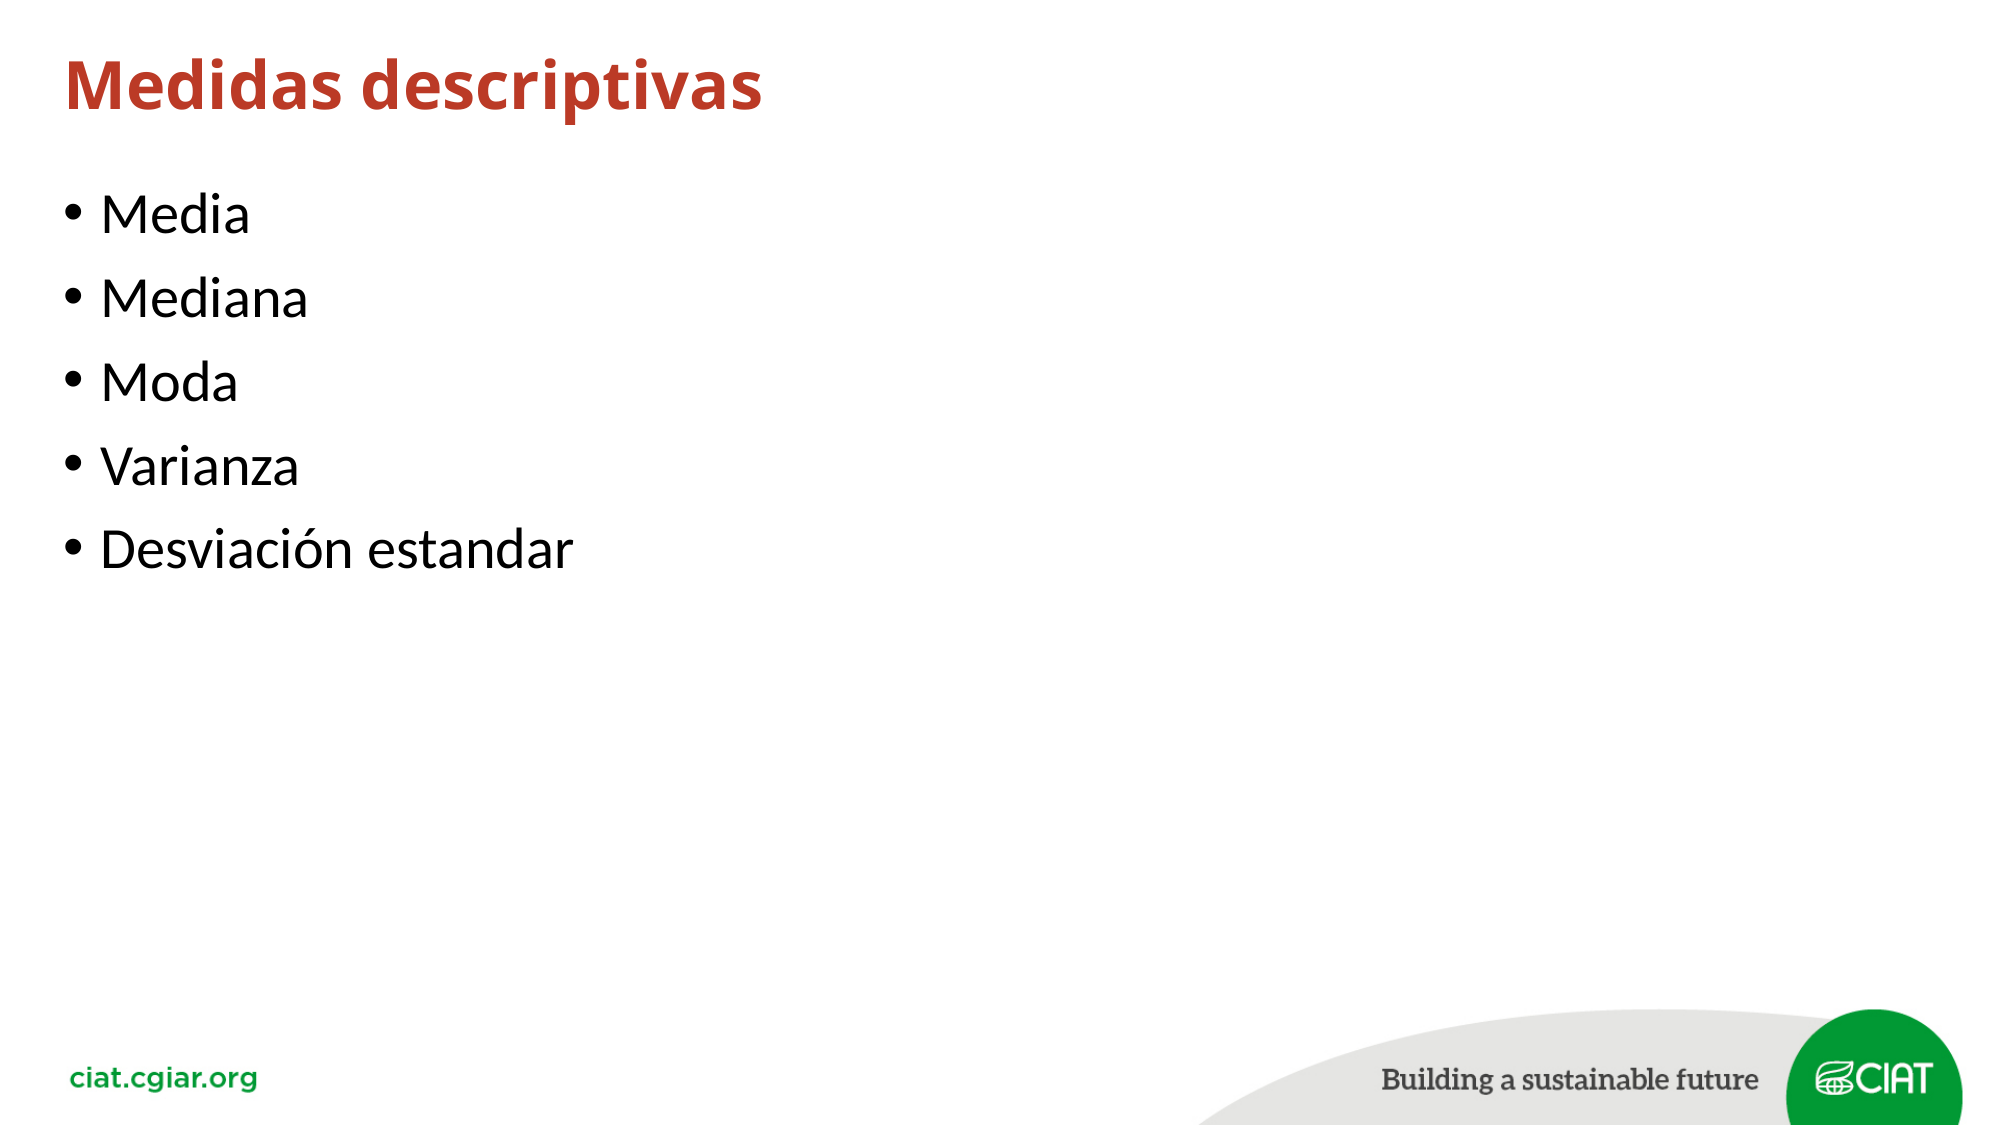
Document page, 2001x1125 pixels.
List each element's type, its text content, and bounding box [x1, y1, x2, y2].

picture [0, 996, 2000, 1125]
text_box Media Mediana Moda Varianza Desviación estandar [48, 175, 1459, 813]
title Medidas descriptivas [48, 44, 1952, 122]
